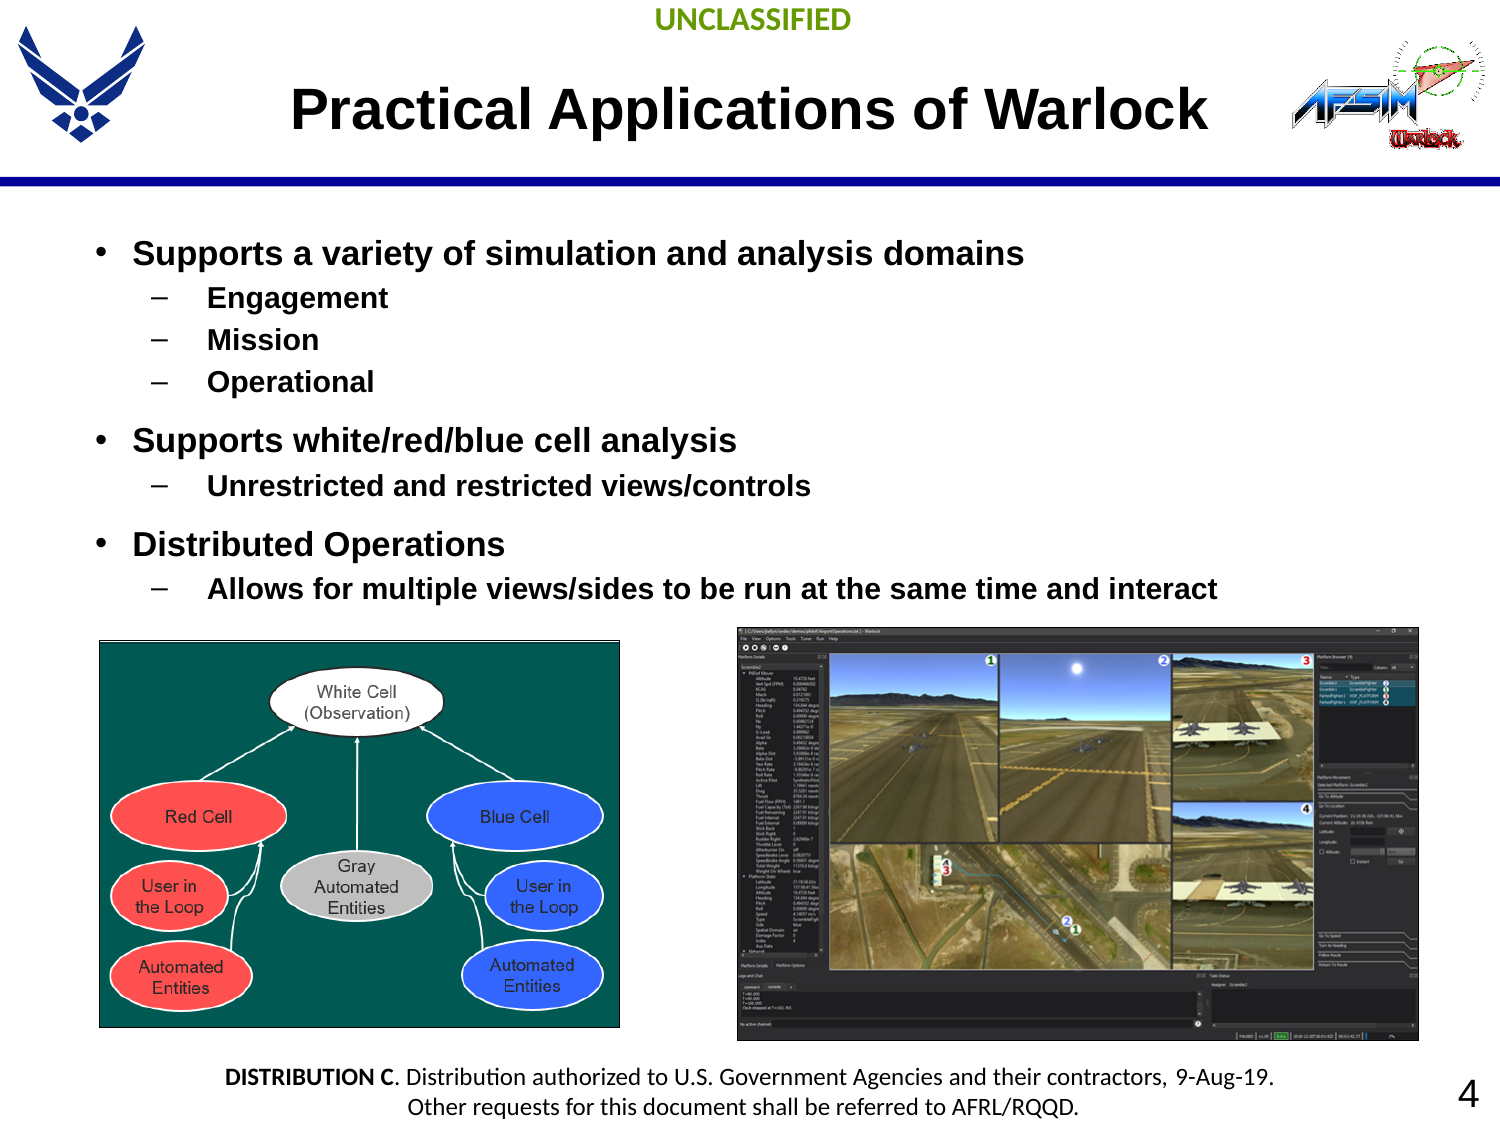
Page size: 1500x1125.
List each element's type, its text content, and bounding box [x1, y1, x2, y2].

picture [1262, 0, 1500, 176]
picture [737, 627, 1419, 1041]
list Supports a variety of simulation and analysis domains Engagement Mission Operational Supports white/red/blue cell analysis Unrestricted and restricted views/controls Distributed Operations Allows for multiple views/sides to be run at the same time and interact [42, 212, 1455, 617]
picture [99, 639, 620, 1028]
title Practical Applications of Warlock [206, 12, 1294, 200]
